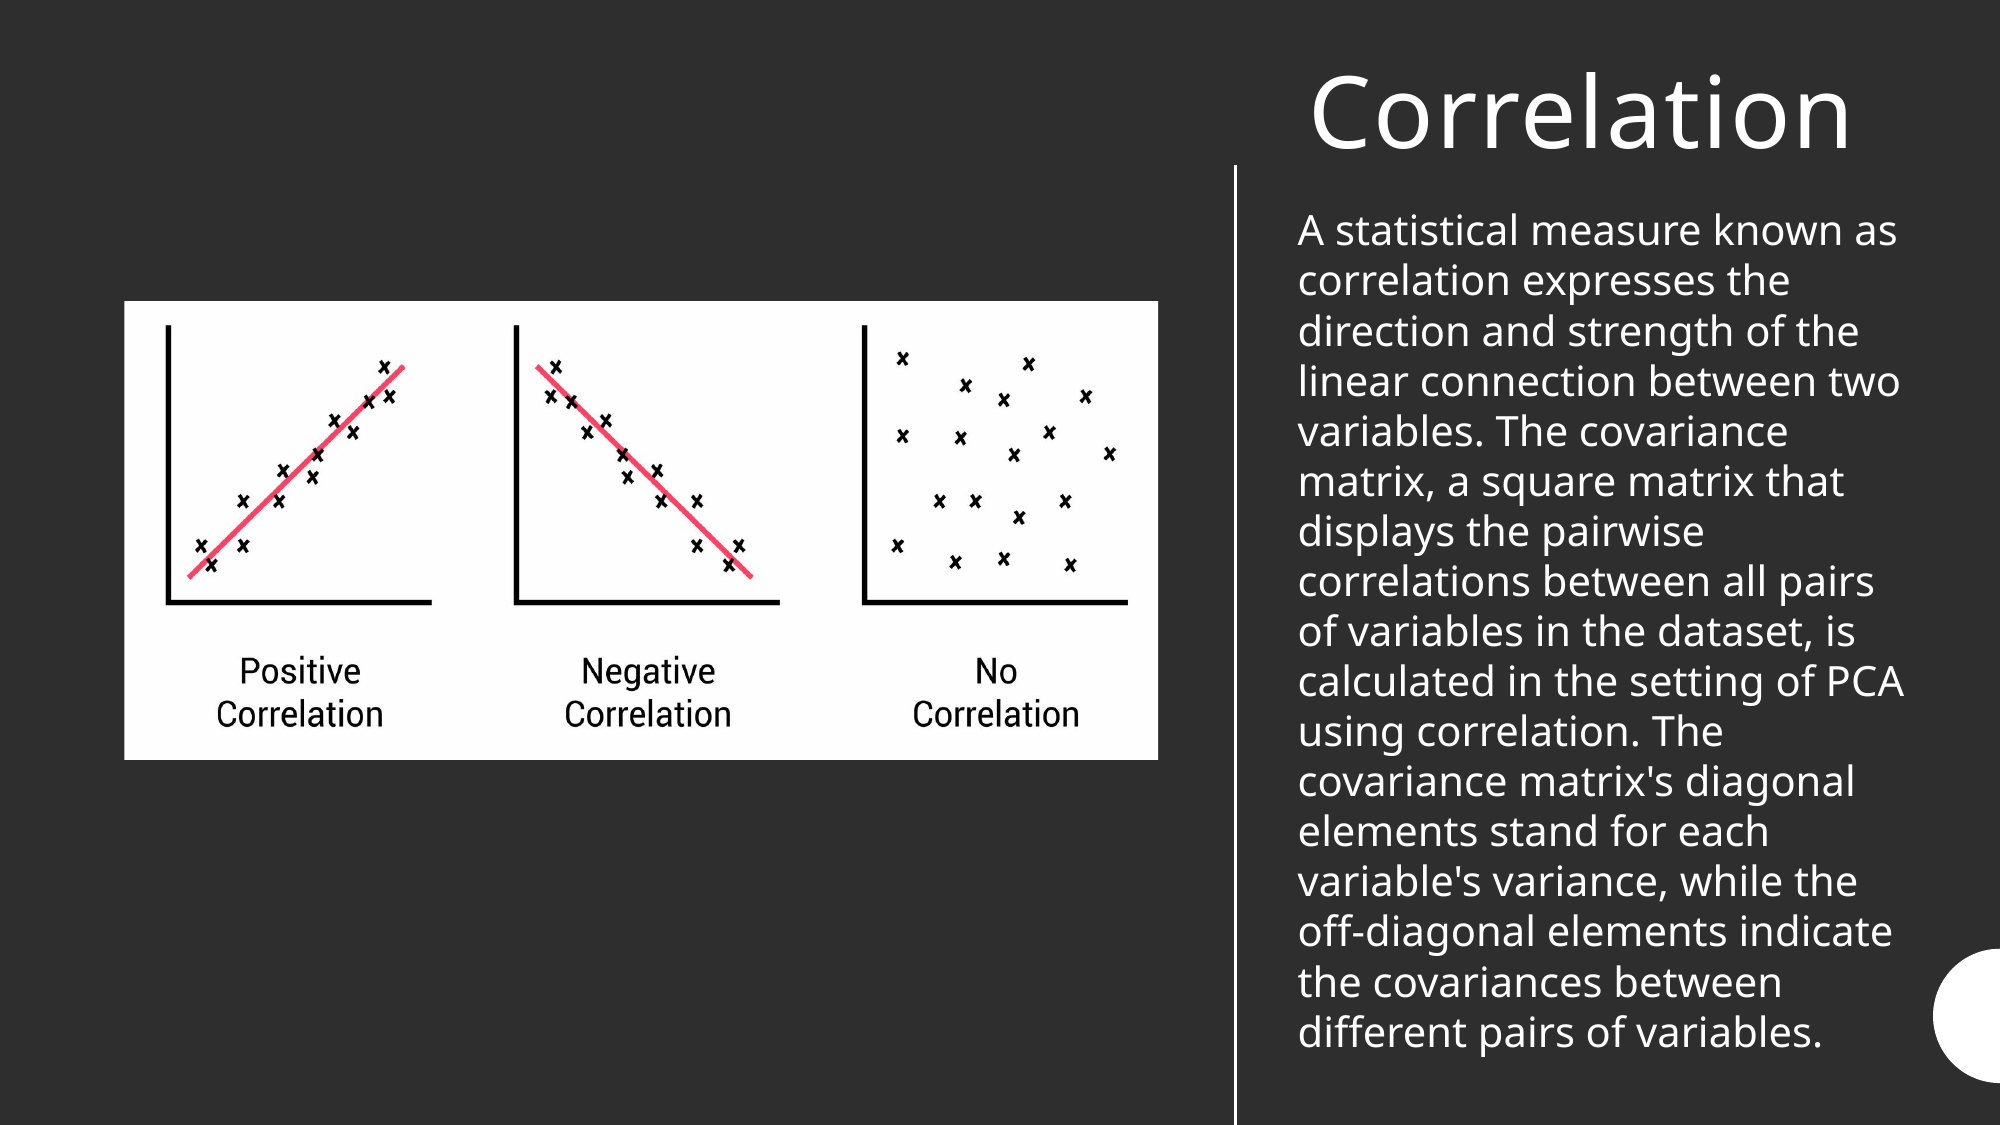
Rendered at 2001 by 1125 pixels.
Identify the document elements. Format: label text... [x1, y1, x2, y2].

text_box [0, 0, 2000, 1125]
picture [124, 301, 1159, 760]
title Correlation [1293, 36, 1875, 196]
list A statistical measure known as correlation expresses the direction and strength of the linear connection between two variables. The covariance matrix, a square matrix that displays the pairwise correlations between all pairs of variables in the dataset, is calculated in the setting of PCA using correlation. The covariance matrix's diagonal elements stand for each variable's variance, while the off-diagonal elements indicate the covariances between different pairs of variables. [1282, 196, 1933, 1069]
text_box [1933, 948, 2000, 1084]
